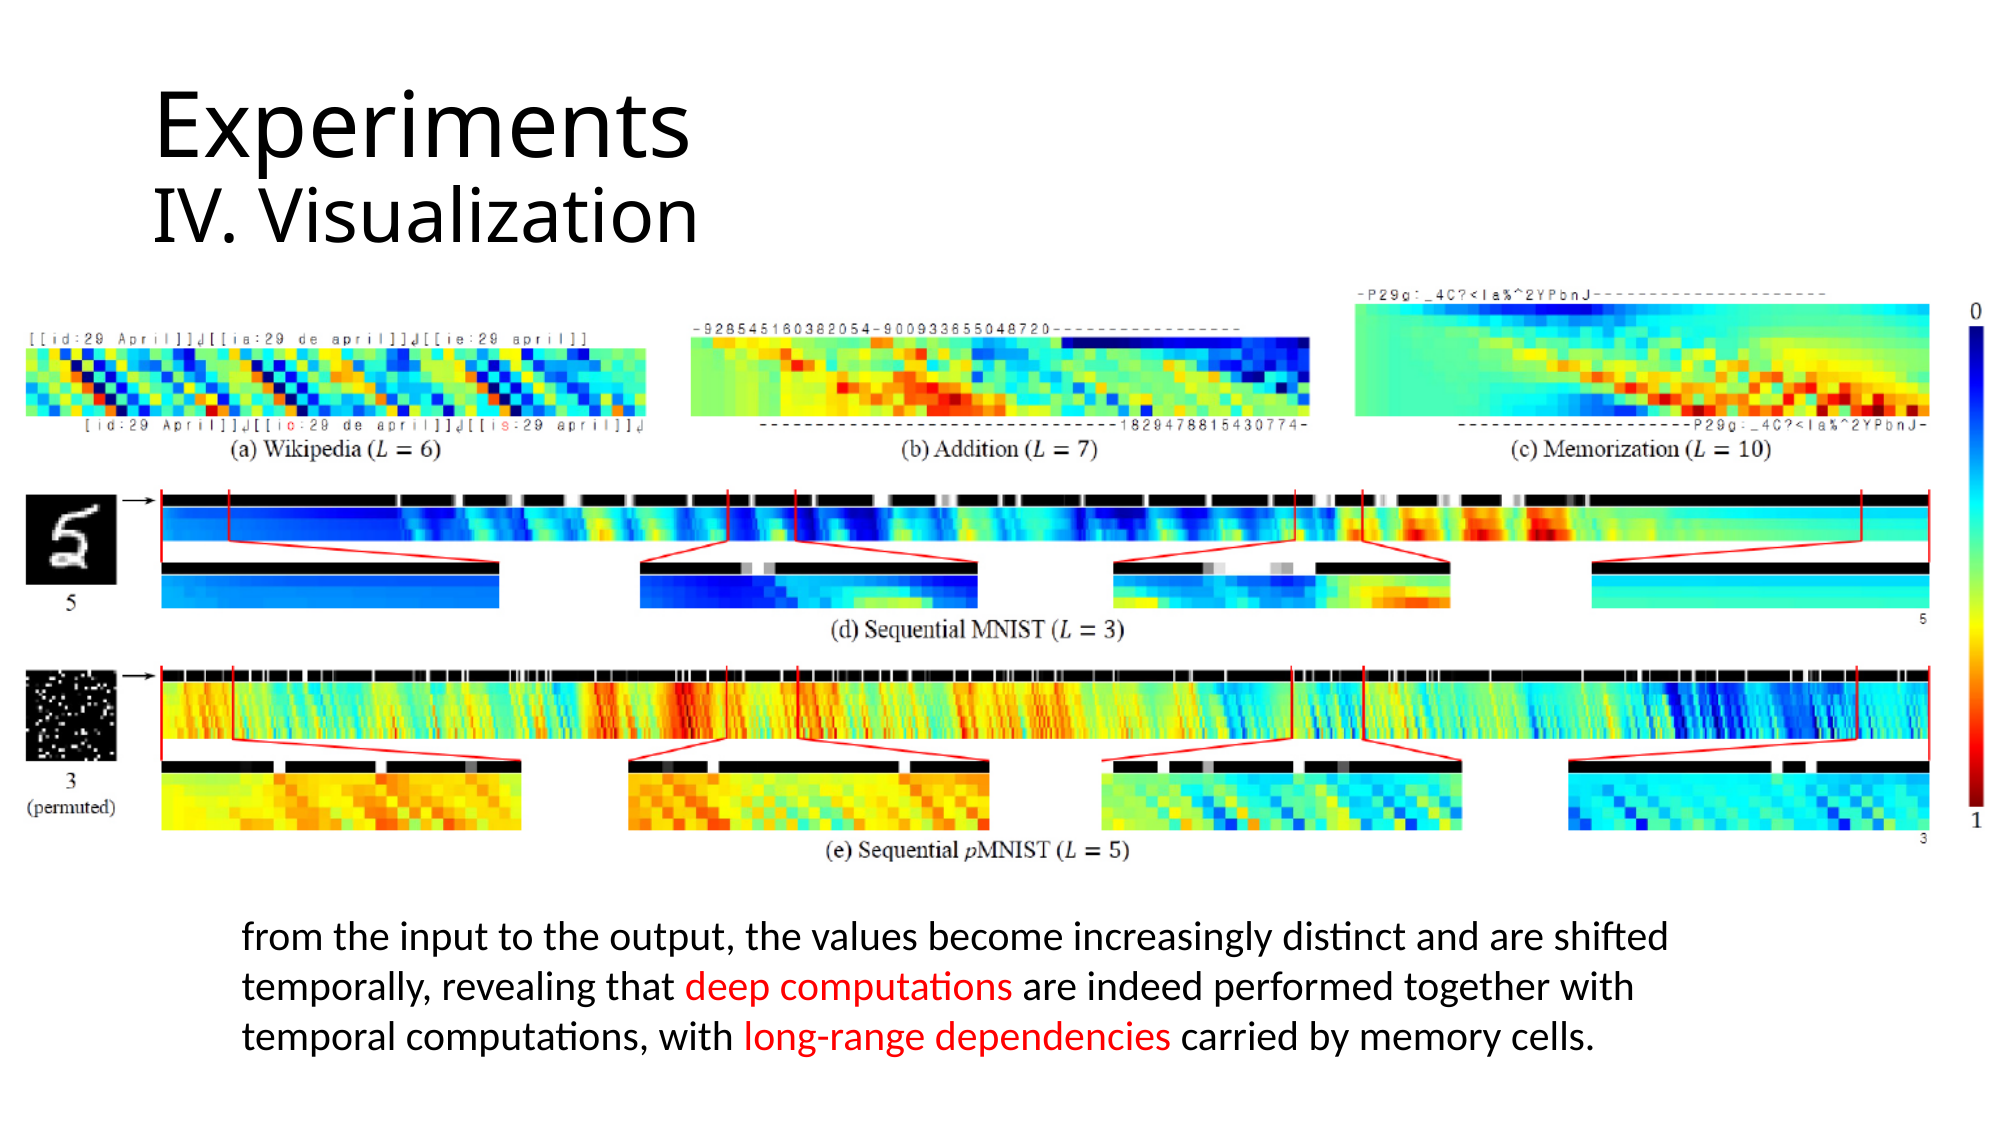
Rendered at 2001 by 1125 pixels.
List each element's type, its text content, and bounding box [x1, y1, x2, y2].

title Experiments IV. Visualization [137, 59, 1863, 244]
picture [0, 244, 2000, 884]
text_box from the input to the output, the values become increasingly distinct and are shifted temporally, revealing that deep computations are indeed performed together with temporal computations, with long-range dependencies carried by memory cells. [226, 901, 1752, 1067]
